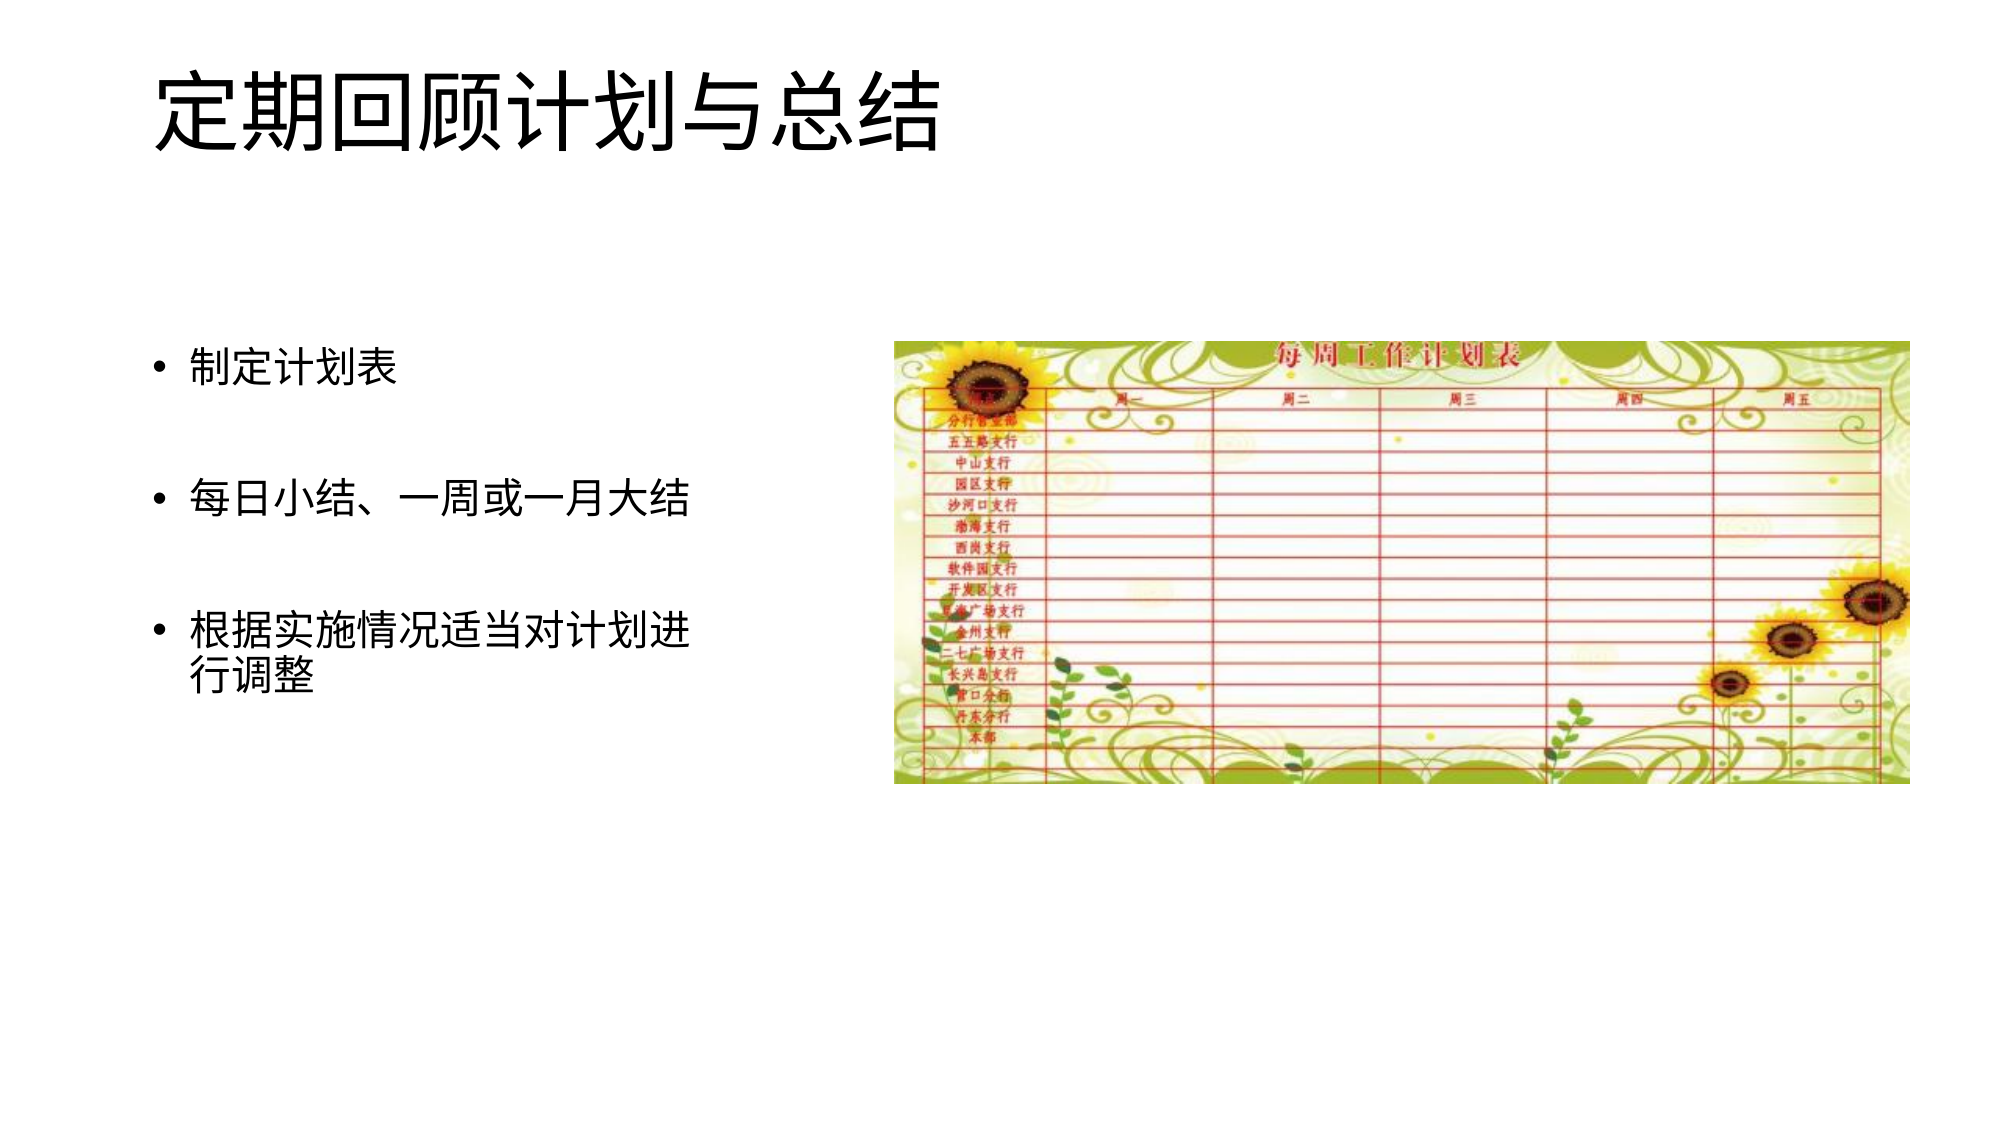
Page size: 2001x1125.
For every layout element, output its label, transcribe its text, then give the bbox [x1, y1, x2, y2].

picture [894, 341, 1910, 784]
list 制定计划表 每日小结、一周或一月大结 根据实施情况适当对计划进行调整 [137, 267, 723, 803]
title 定期回顾计划与总结 [137, 59, 1863, 278]
